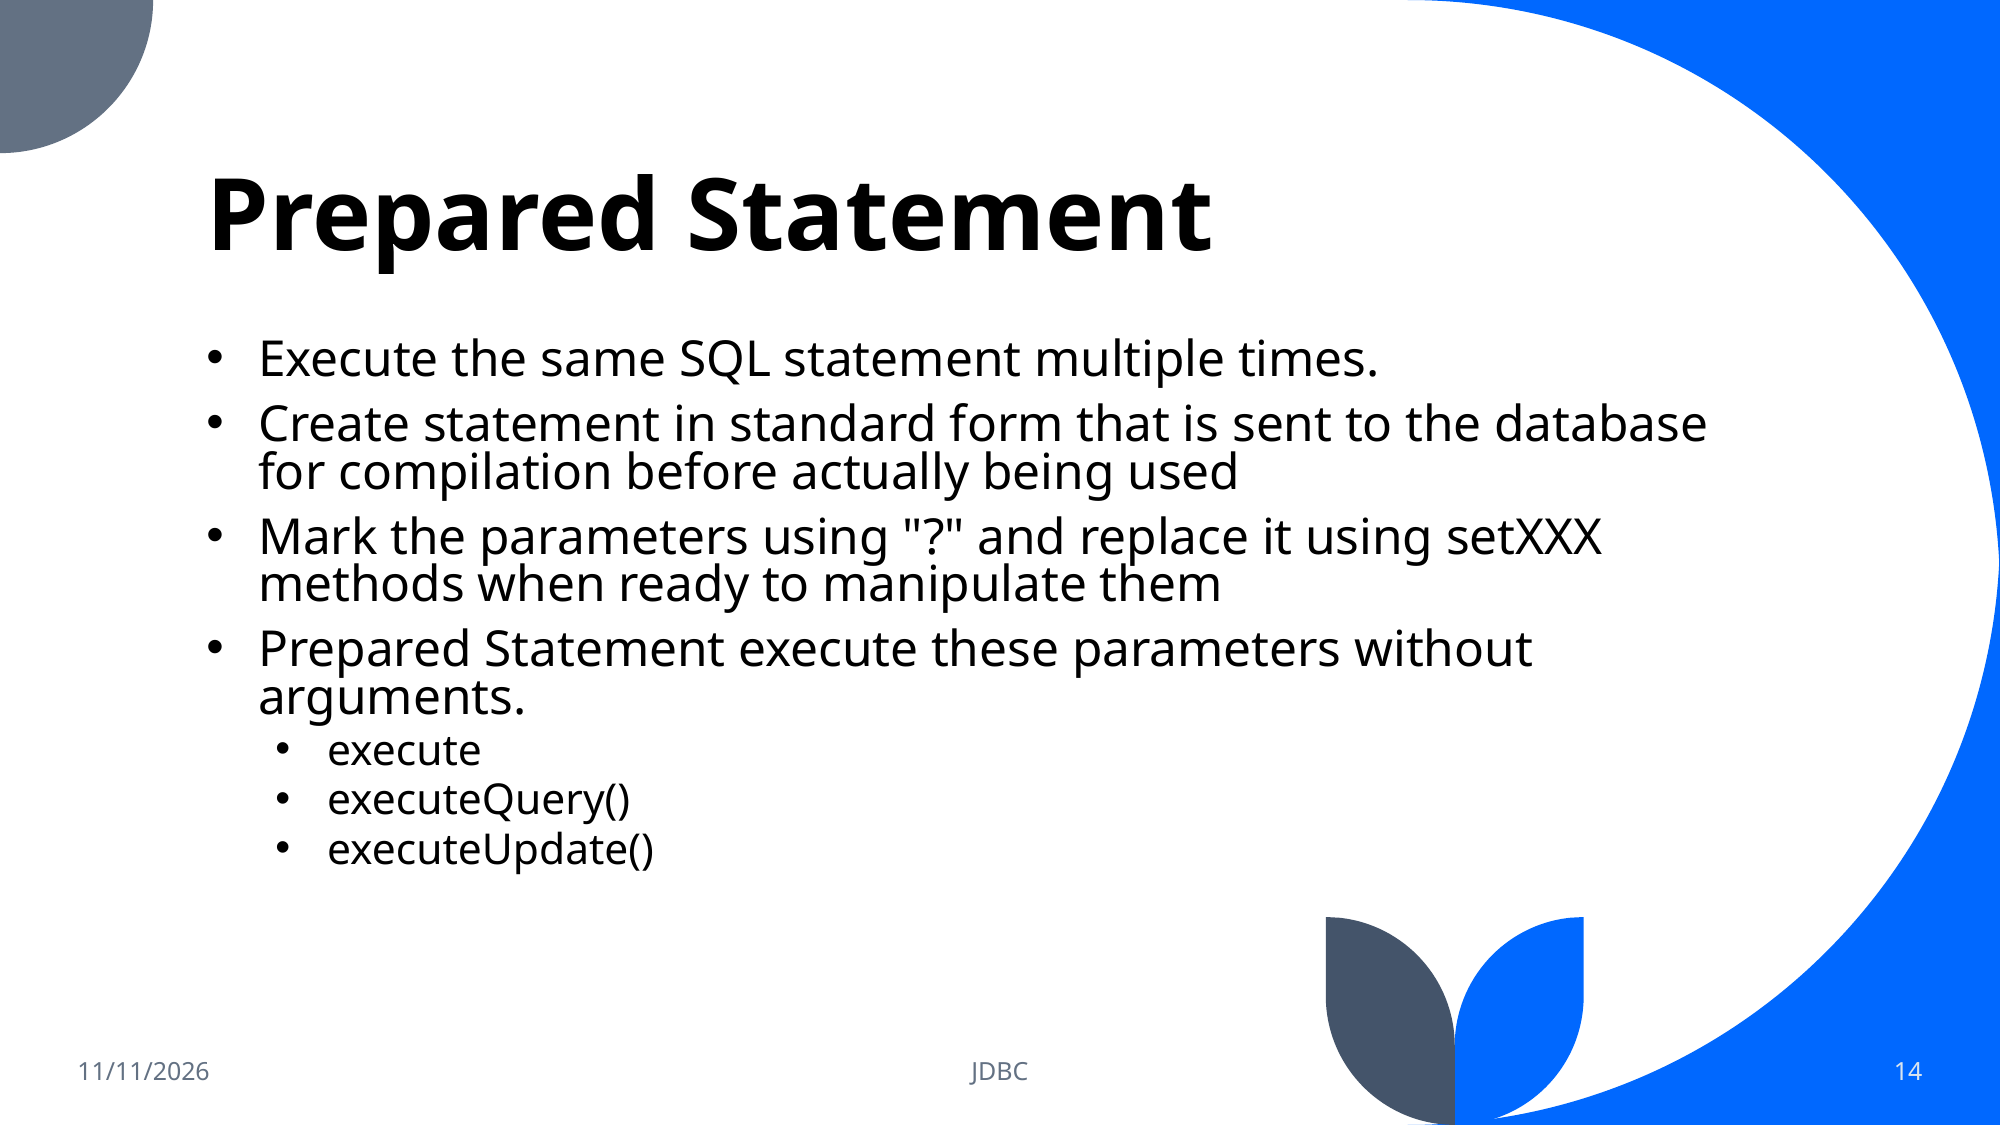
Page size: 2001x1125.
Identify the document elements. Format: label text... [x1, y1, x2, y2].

footer JDBC [662, 1042, 1338, 1103]
list Execute the same SQL statement multiple times. Create statement in standard form that is sent to the database for compilation before actually being used Mark the parameters using "?" and replace it using setXXX methods when ready to manipulate them Prepared Statement execute these parameters without arguments. execute executeQuery() executeUpdate() [191, 330, 1796, 884]
slide_number 14 [1665, 1042, 1938, 1103]
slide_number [62, 1042, 513, 1103]
title Prepared Statement [191, 62, 1796, 280]
